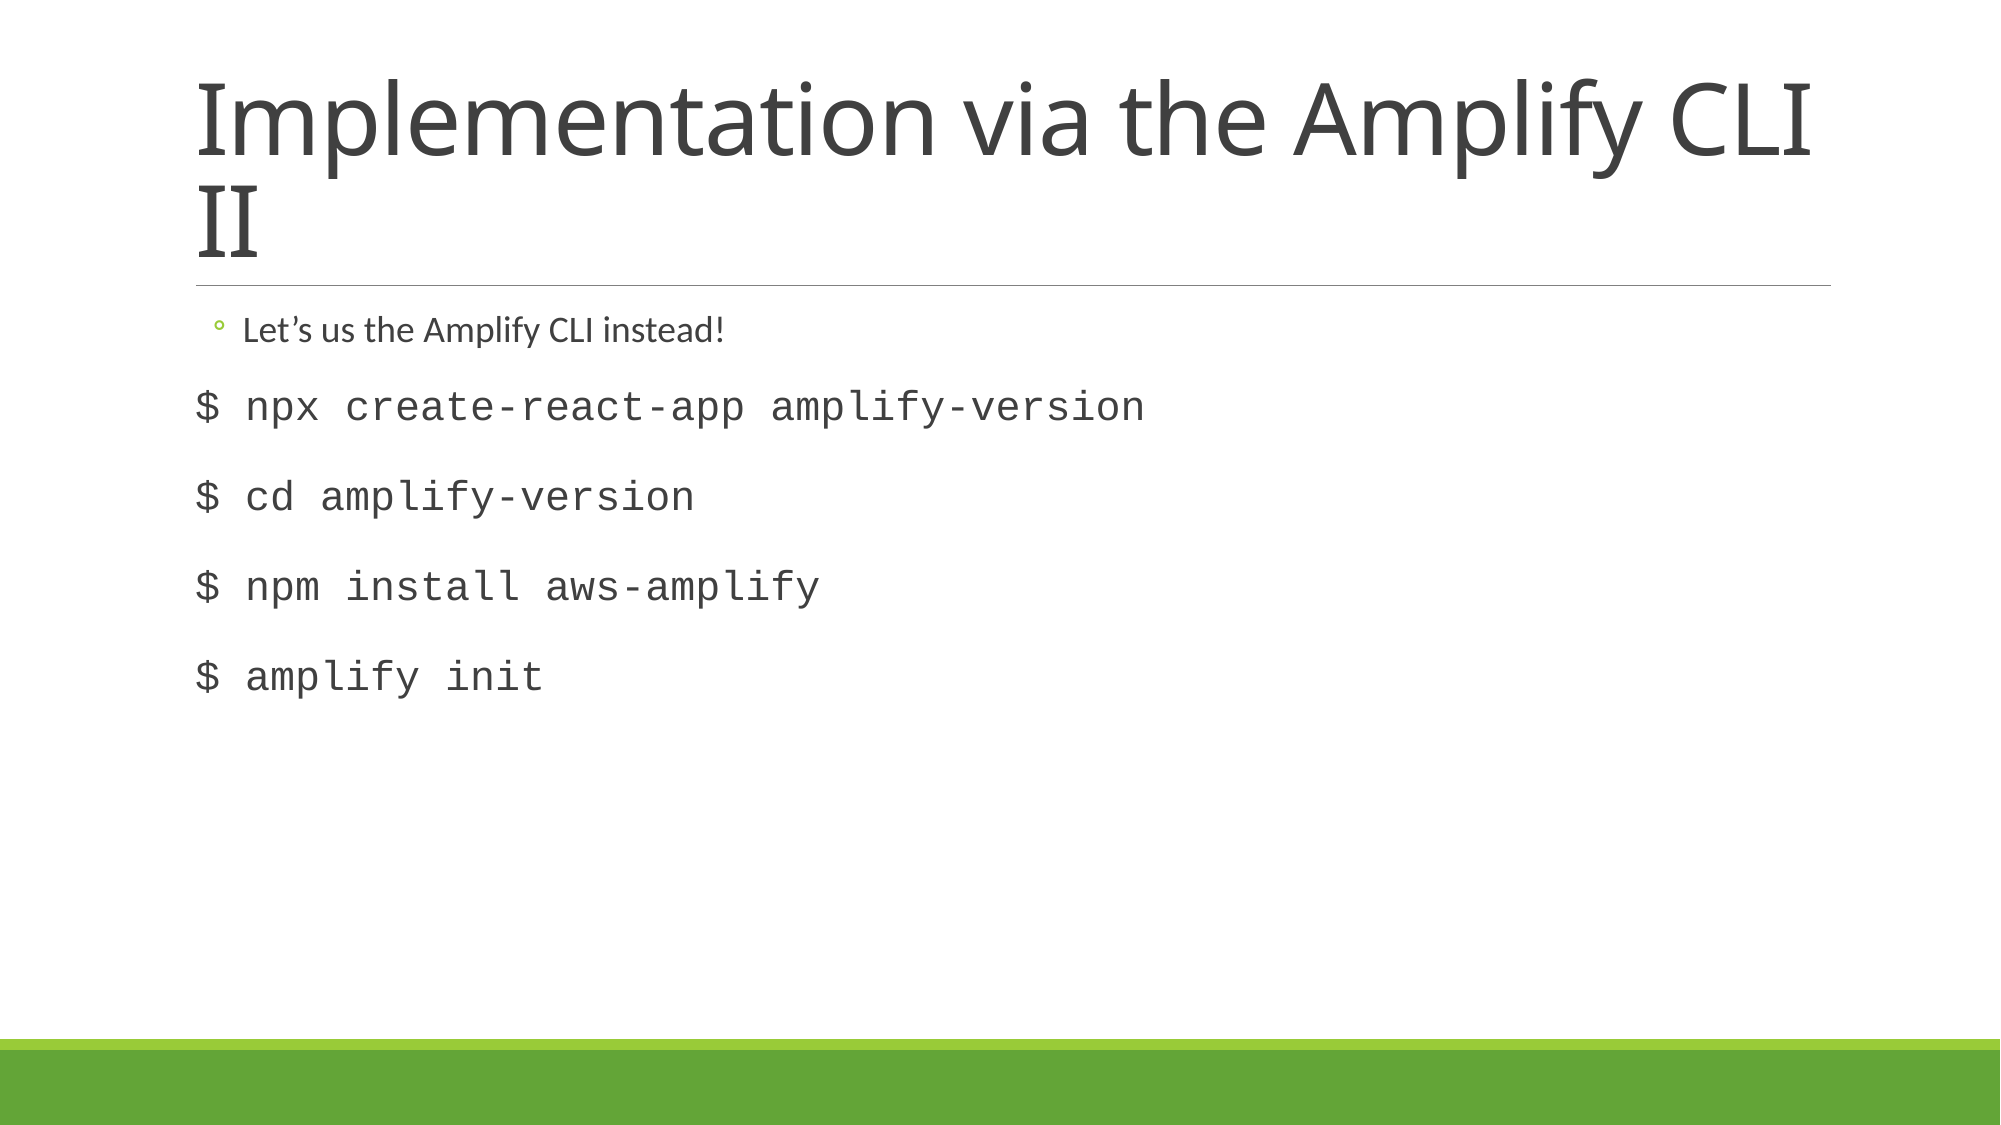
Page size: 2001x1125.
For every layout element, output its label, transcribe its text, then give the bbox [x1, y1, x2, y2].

title Implementation via the Amplify CLI II [180, 47, 1830, 285]
list Let’s us the Amplify CLI instead! $ npx create-react-app amplify-version $ cd amplify-version $ npm install aws-amplify $ amplify init [180, 302, 1830, 963]
